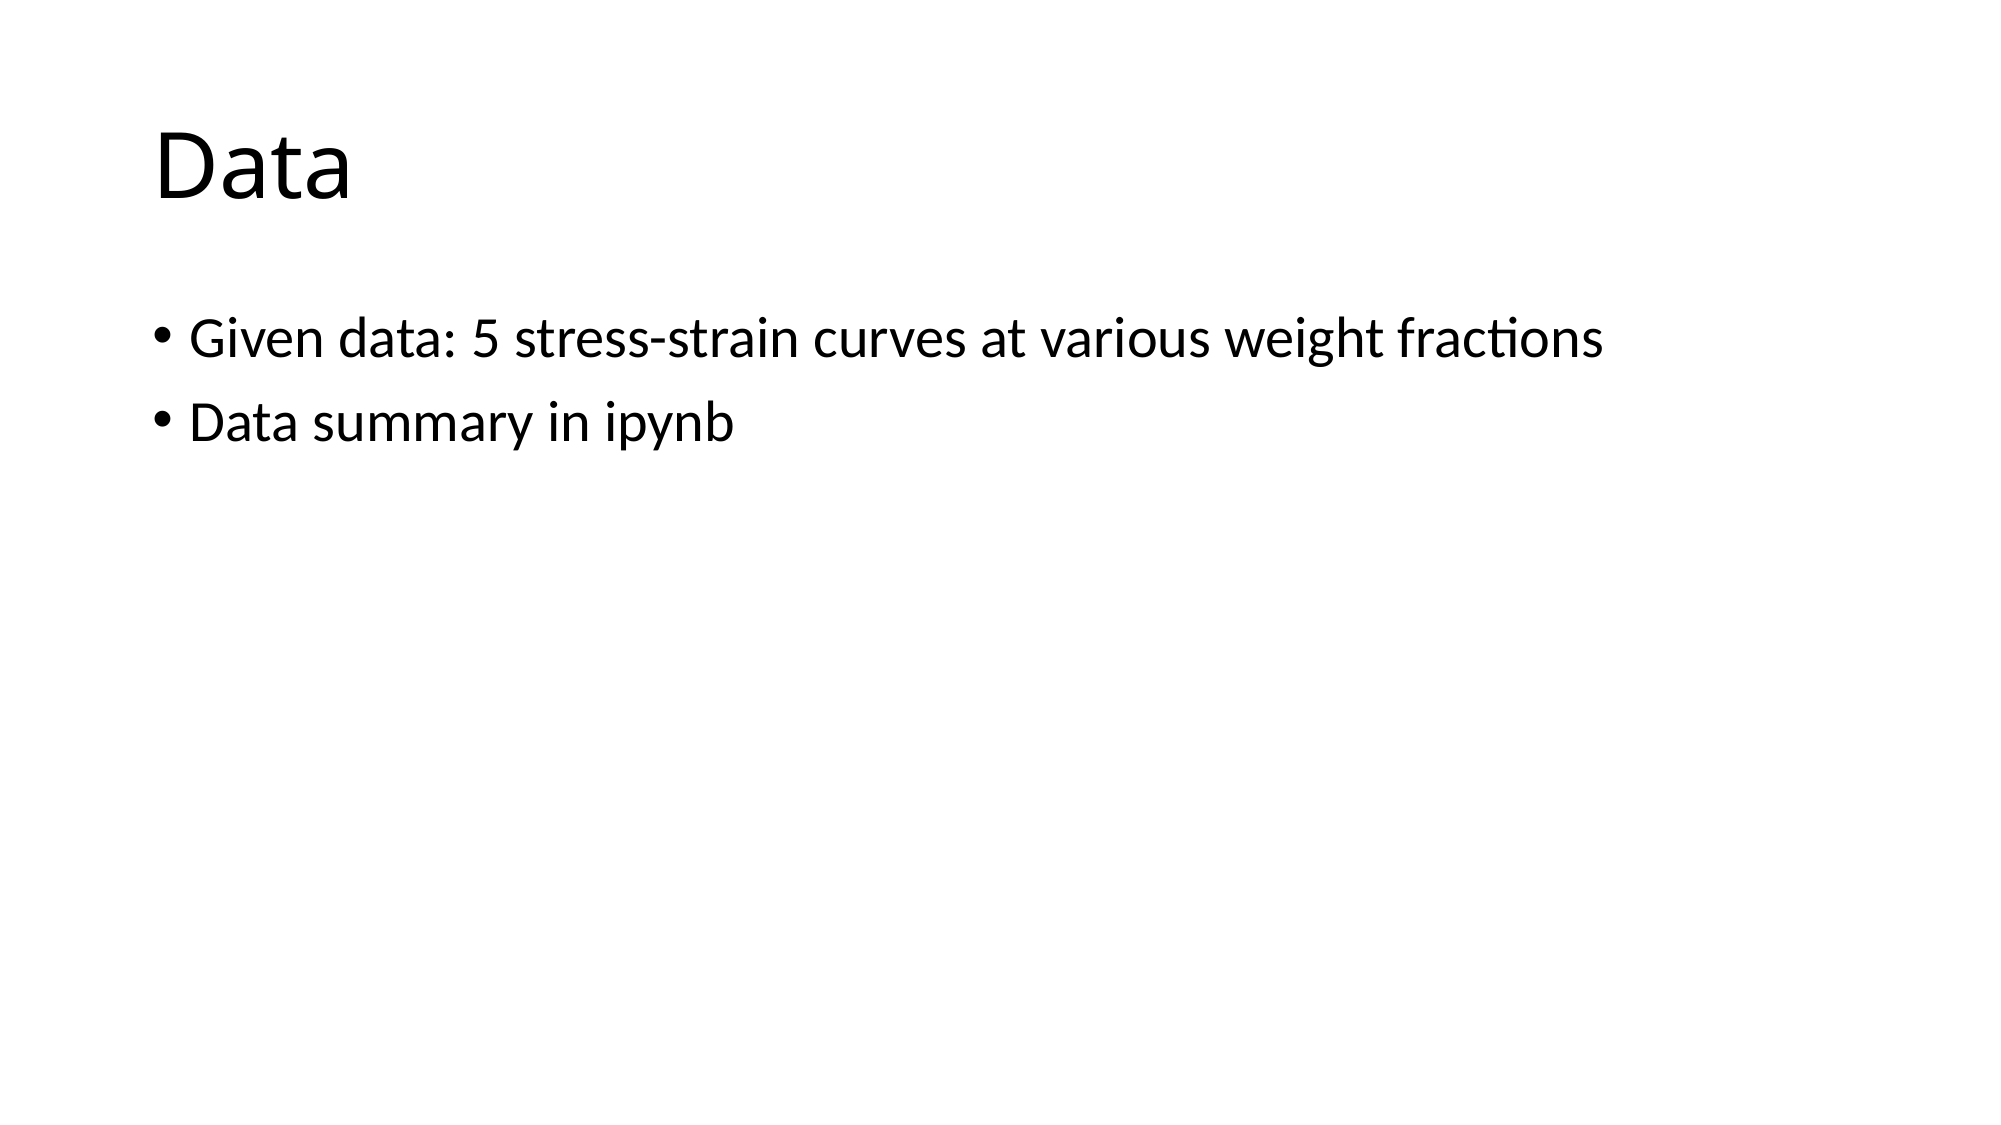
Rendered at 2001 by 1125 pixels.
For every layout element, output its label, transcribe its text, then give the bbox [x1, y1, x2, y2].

title Data [137, 59, 1863, 278]
list Given data: 5 stress-strain curves at various weight fractions Data summary in ipynb [137, 299, 1863, 1014]
